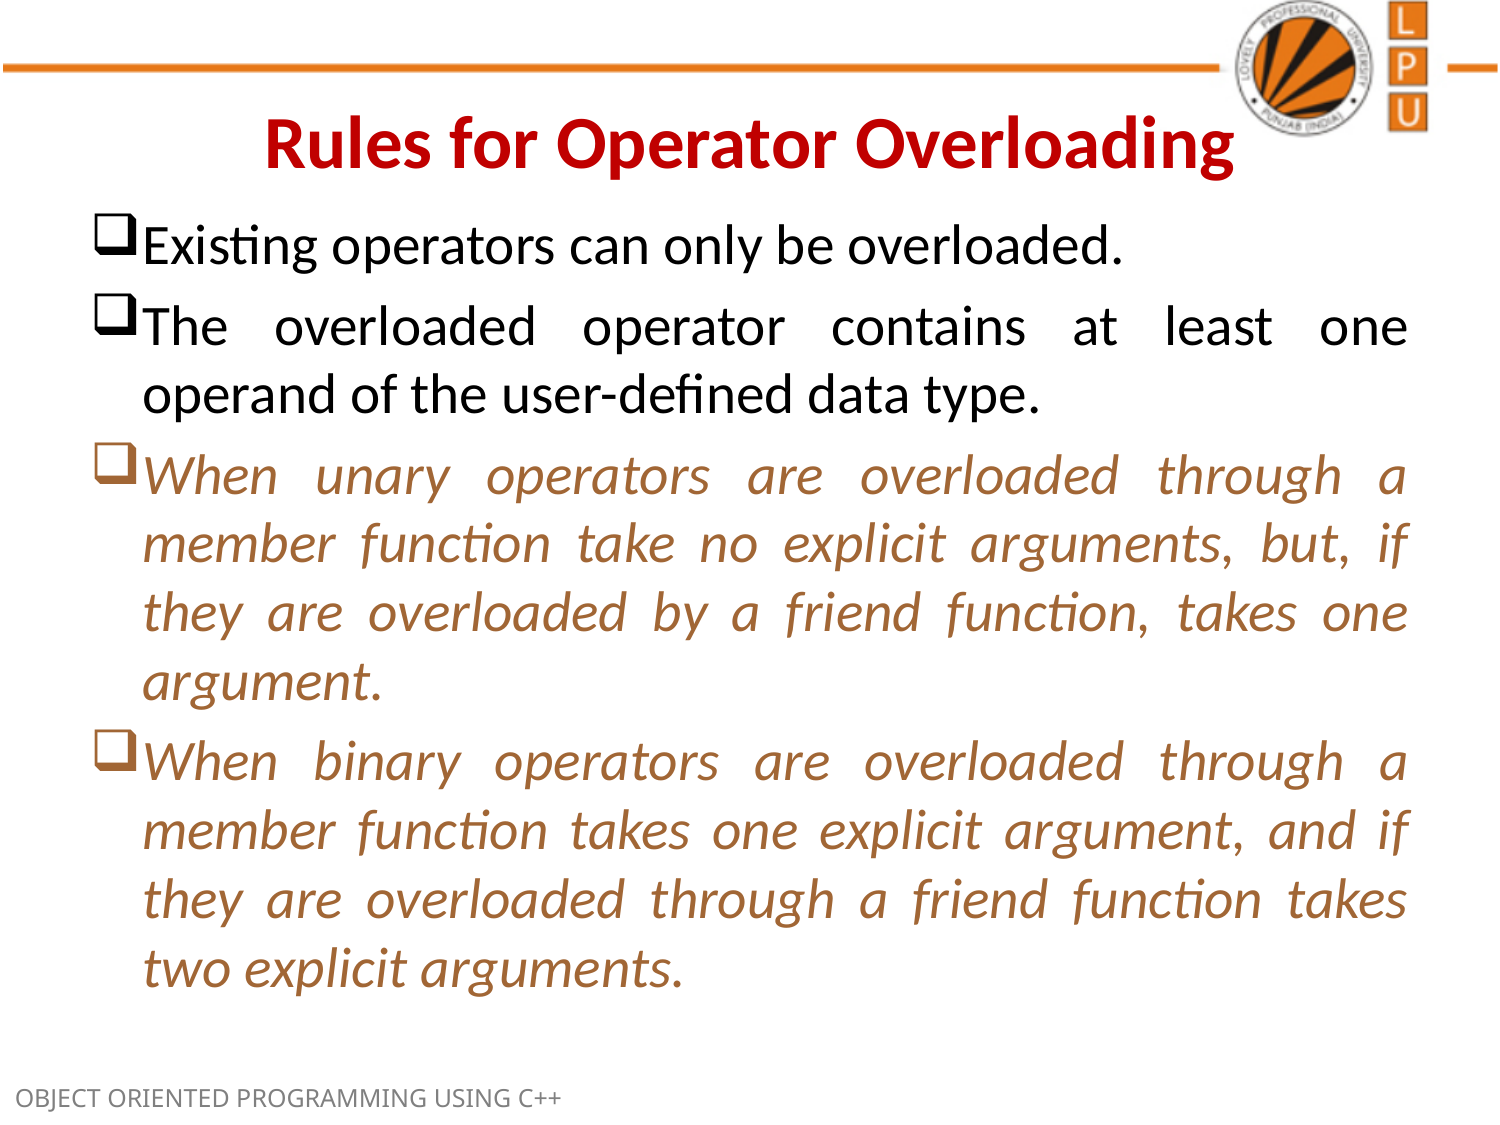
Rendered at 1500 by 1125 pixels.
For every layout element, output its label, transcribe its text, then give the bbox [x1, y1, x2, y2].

picture [3, 0, 1500, 155]
title Rules for Operator Overloading [75, 45, 1425, 200]
list Existing operators can only be overloaded. The overloaded operator contains at least one operand of the user-defined data type. When unary operators are overloaded through a member function take no explicit arguments, but, if they are overloaded by a friend function, takes one argument. When binary operators are overloaded through a member function takes one explicit argument, and if they are overloaded through a friend function takes two explicit arguments. [75, 200, 1425, 1013]
